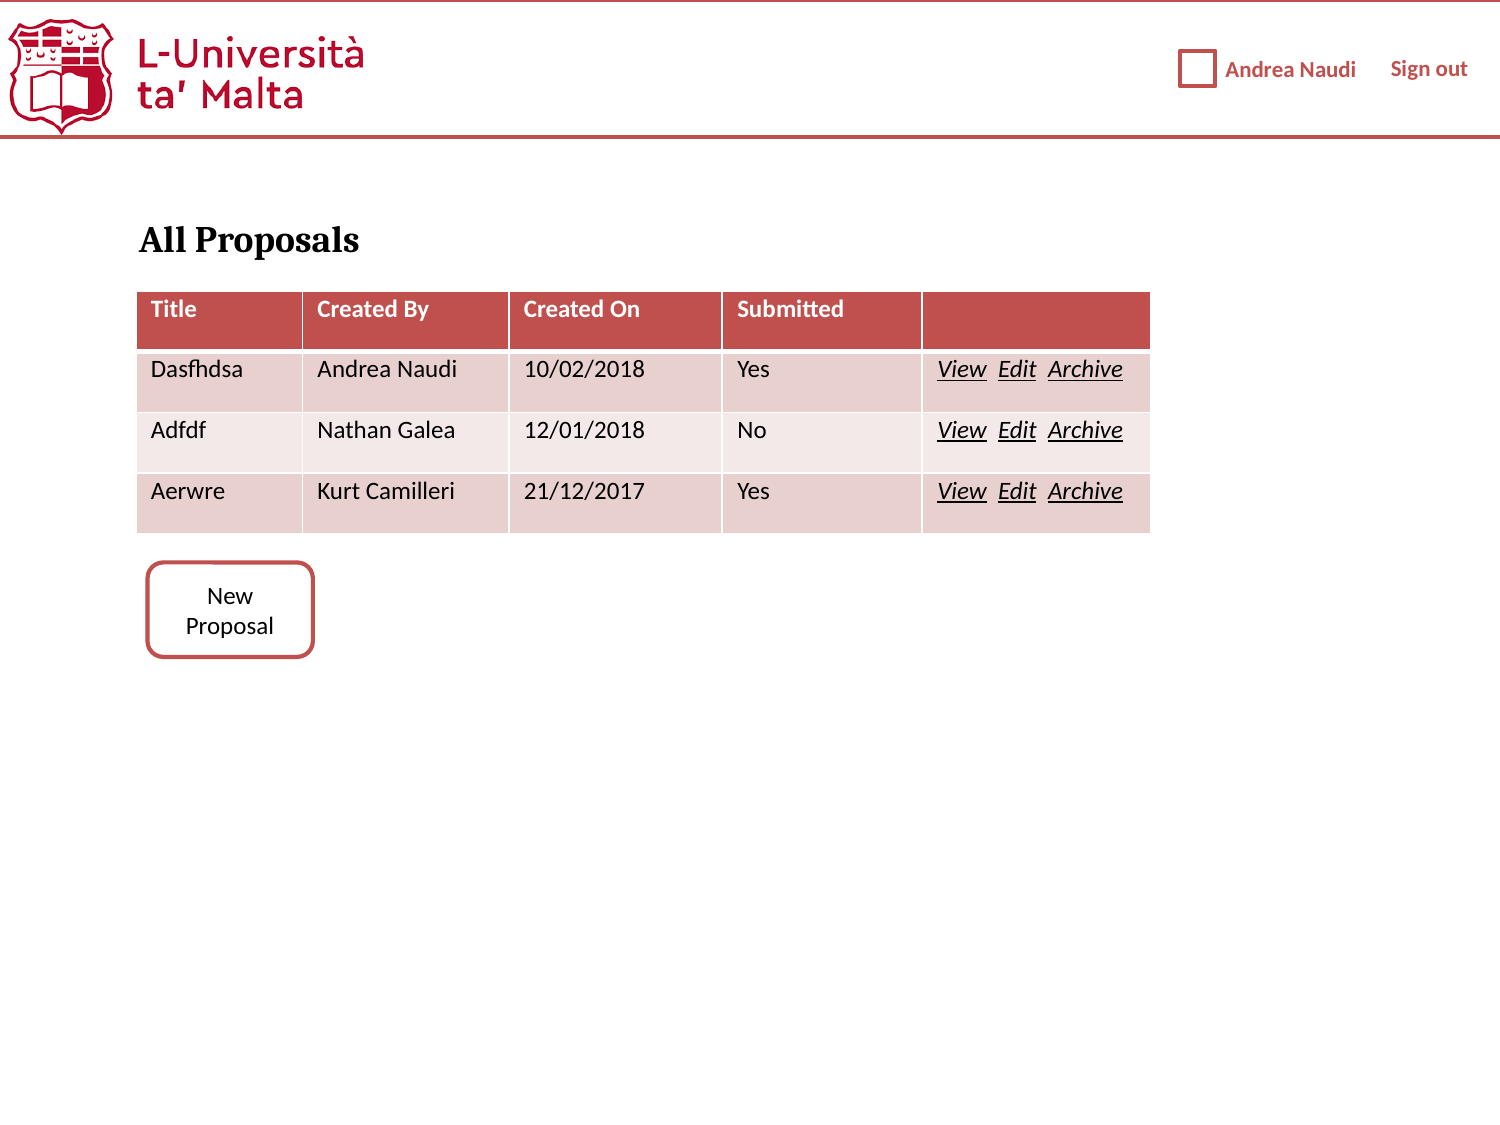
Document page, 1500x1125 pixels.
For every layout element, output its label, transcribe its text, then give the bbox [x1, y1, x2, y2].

table_header Submitted [723, 292, 921, 349]
text_box New Proposal [145, 560, 315, 660]
table_cell View Edit Archive [923, 474, 1150, 533]
table_cell Nathan Galea [303, 413, 508, 472]
table_cell Yes [723, 354, 921, 412]
table_cell Andrea Naudi [303, 354, 508, 412]
table_cell Yes [723, 474, 921, 533]
table_header [923, 292, 1150, 349]
table_cell Adfdf [137, 413, 302, 472]
table_cell 10/02/2018 [510, 354, 721, 412]
table_cell Aerwre [137, 474, 302, 533]
table_cell No [723, 413, 921, 472]
table_header Created On [510, 292, 721, 349]
table_cell View Edit Archive [923, 413, 1150, 472]
table_cell Dasfhdsa [137, 354, 302, 412]
table_header Title [137, 292, 302, 349]
table_cell 12/01/2018 [510, 413, 721, 472]
text_box All Proposals [123, 208, 402, 268]
table_cell 21/12/2017 [510, 474, 721, 533]
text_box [0, 0, 1500, 138]
table_cell Kurt Camilleri [303, 474, 508, 533]
table_cell View Edit Archive [923, 354, 1150, 412]
table_header Created By [303, 292, 508, 349]
